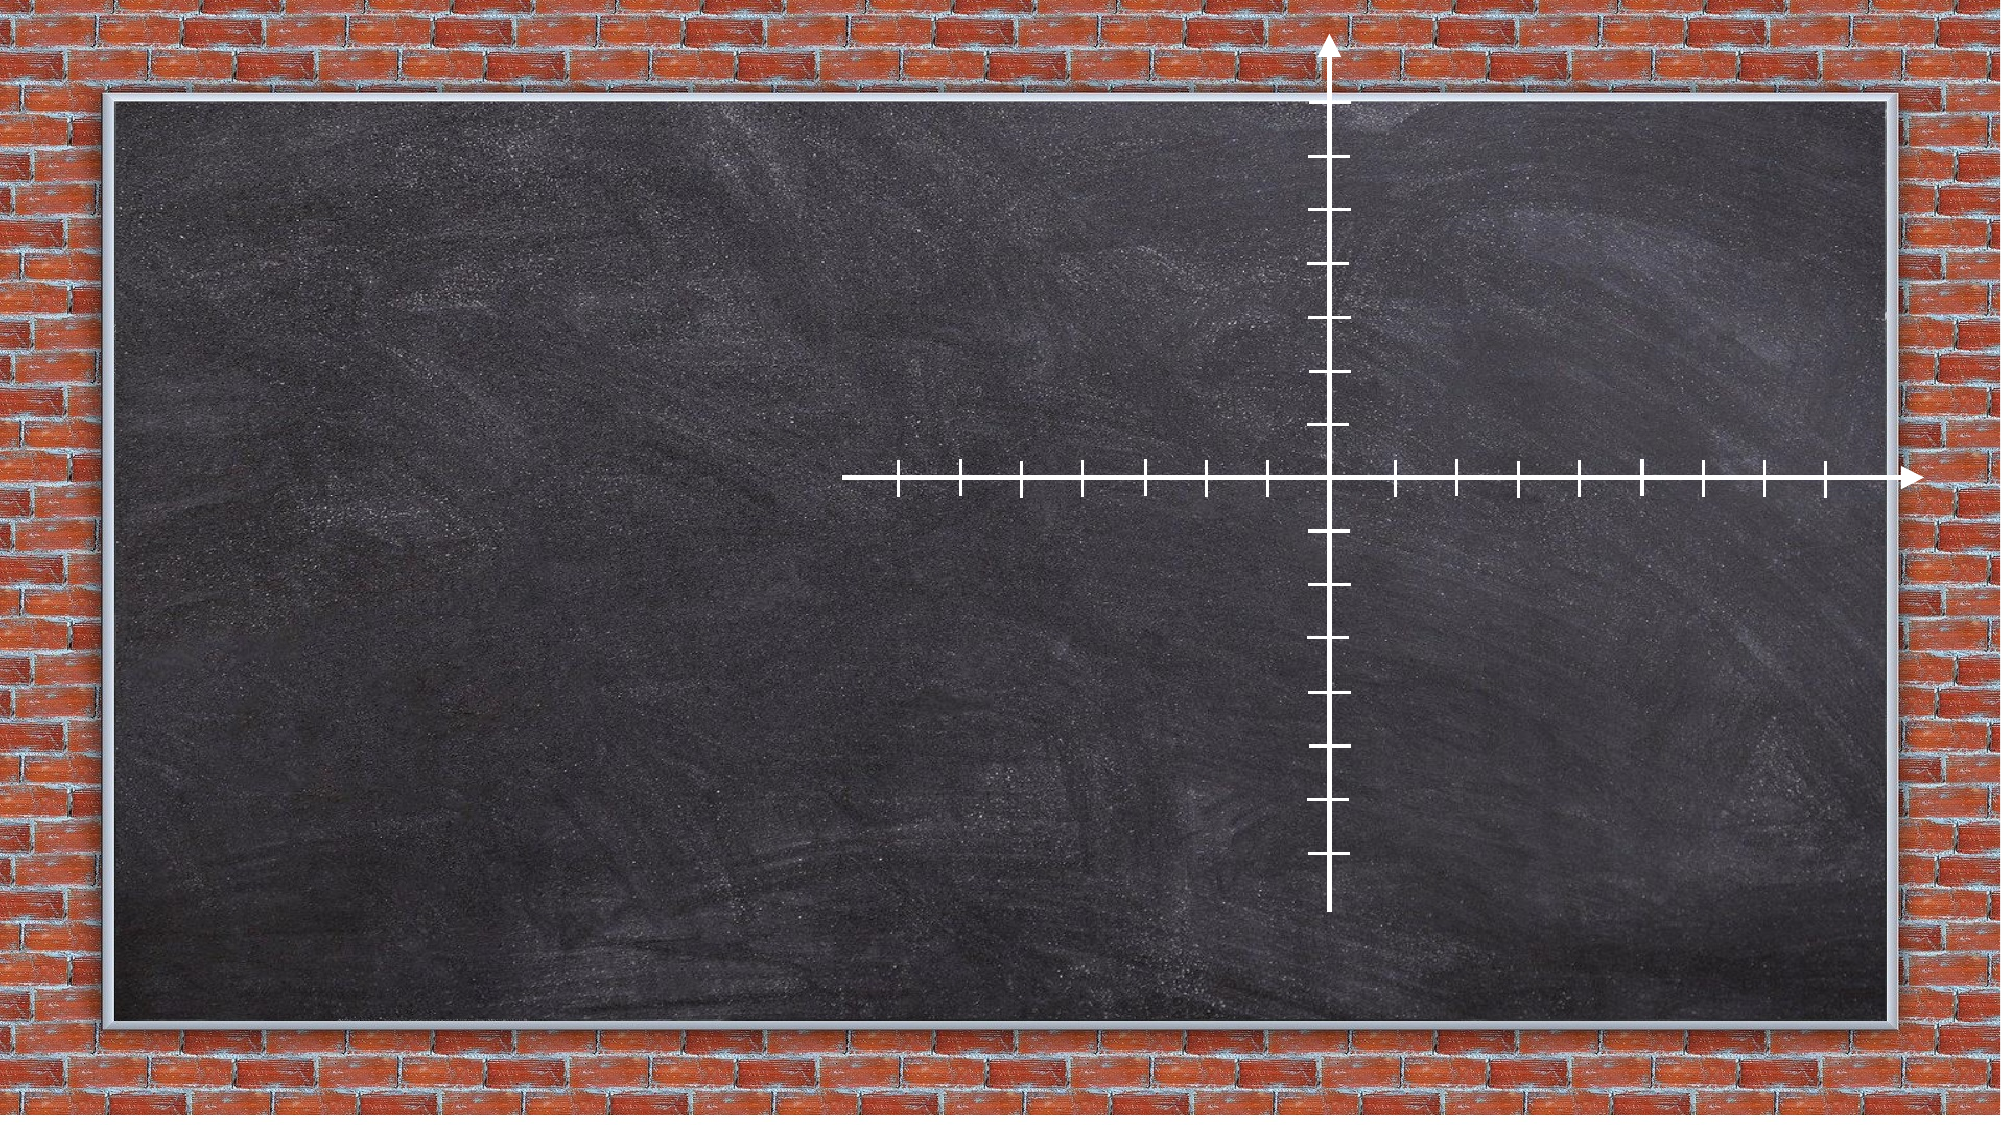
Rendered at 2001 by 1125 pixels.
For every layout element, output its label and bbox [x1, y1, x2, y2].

text_box [842, 33, 1925, 913]
picture [0, 0, 2001, 1125]
